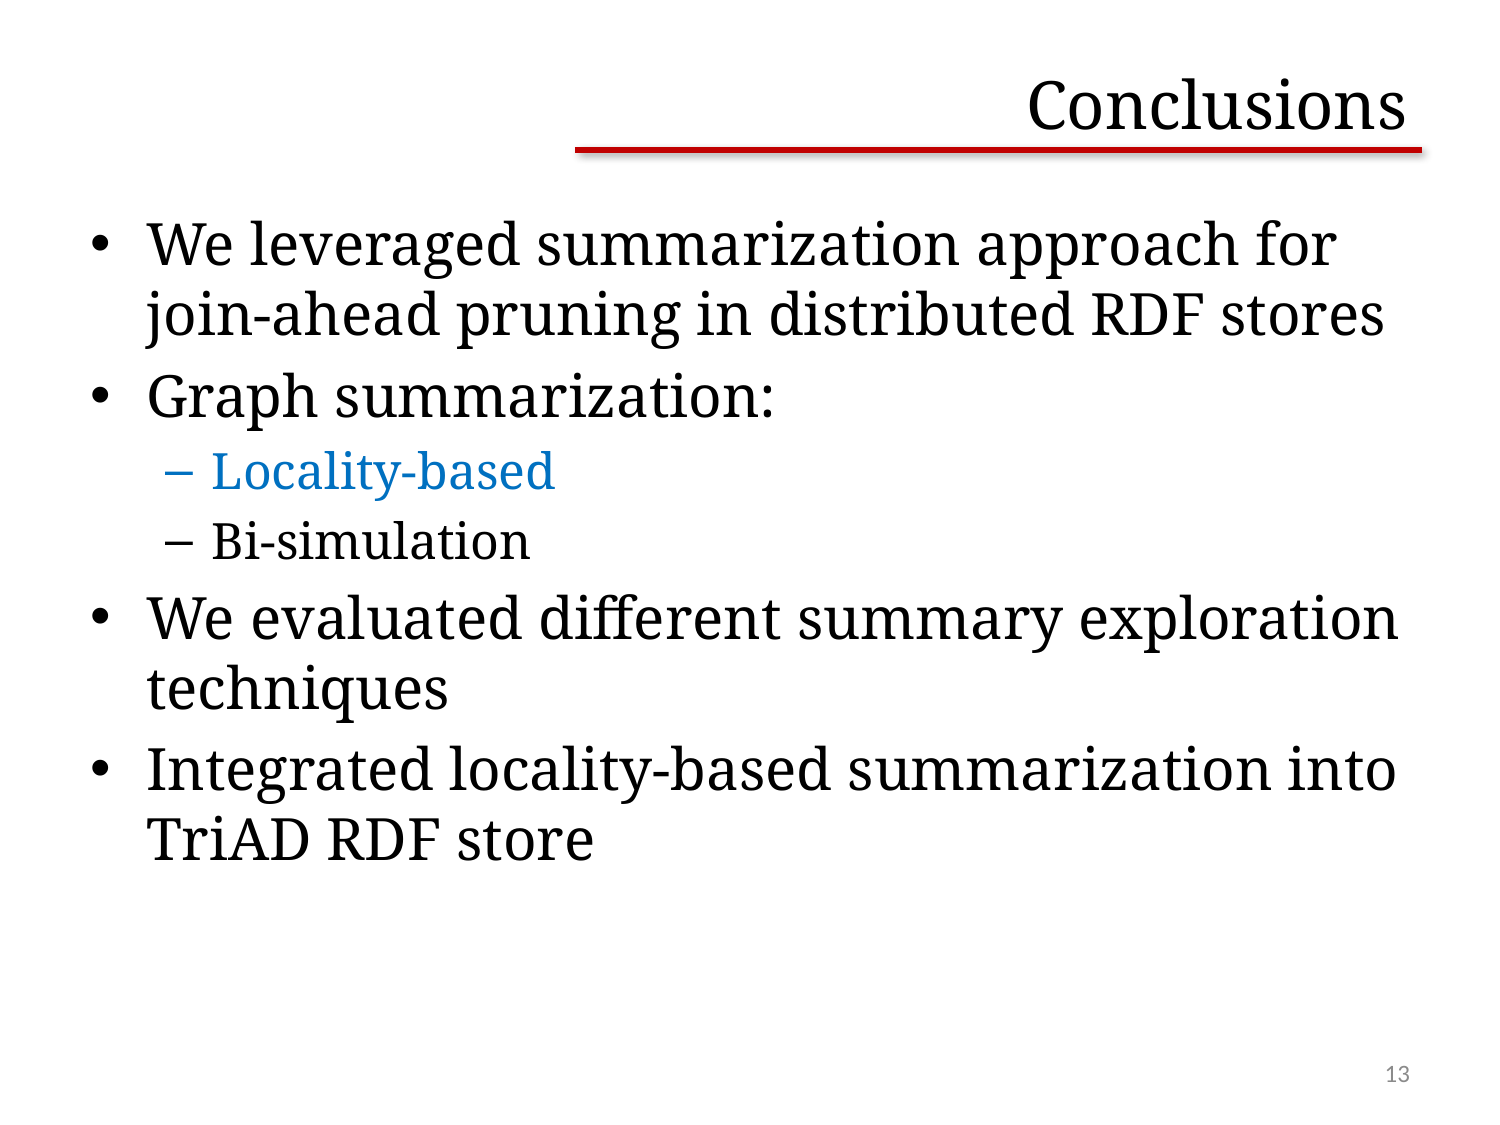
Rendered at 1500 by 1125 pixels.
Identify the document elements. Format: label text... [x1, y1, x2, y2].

title Conclusions [72, 37, 1423, 168]
slide_number 13 [1074, 1042, 1425, 1103]
list We leveraged summarization approach for join-ahead pruning in distributed RDF stores Graph summarization: Locality-based Bi-simulation We evaluated different summary exploration techniques Integrated locality-based summarization into TriAD RDF store [75, 200, 1425, 1005]
